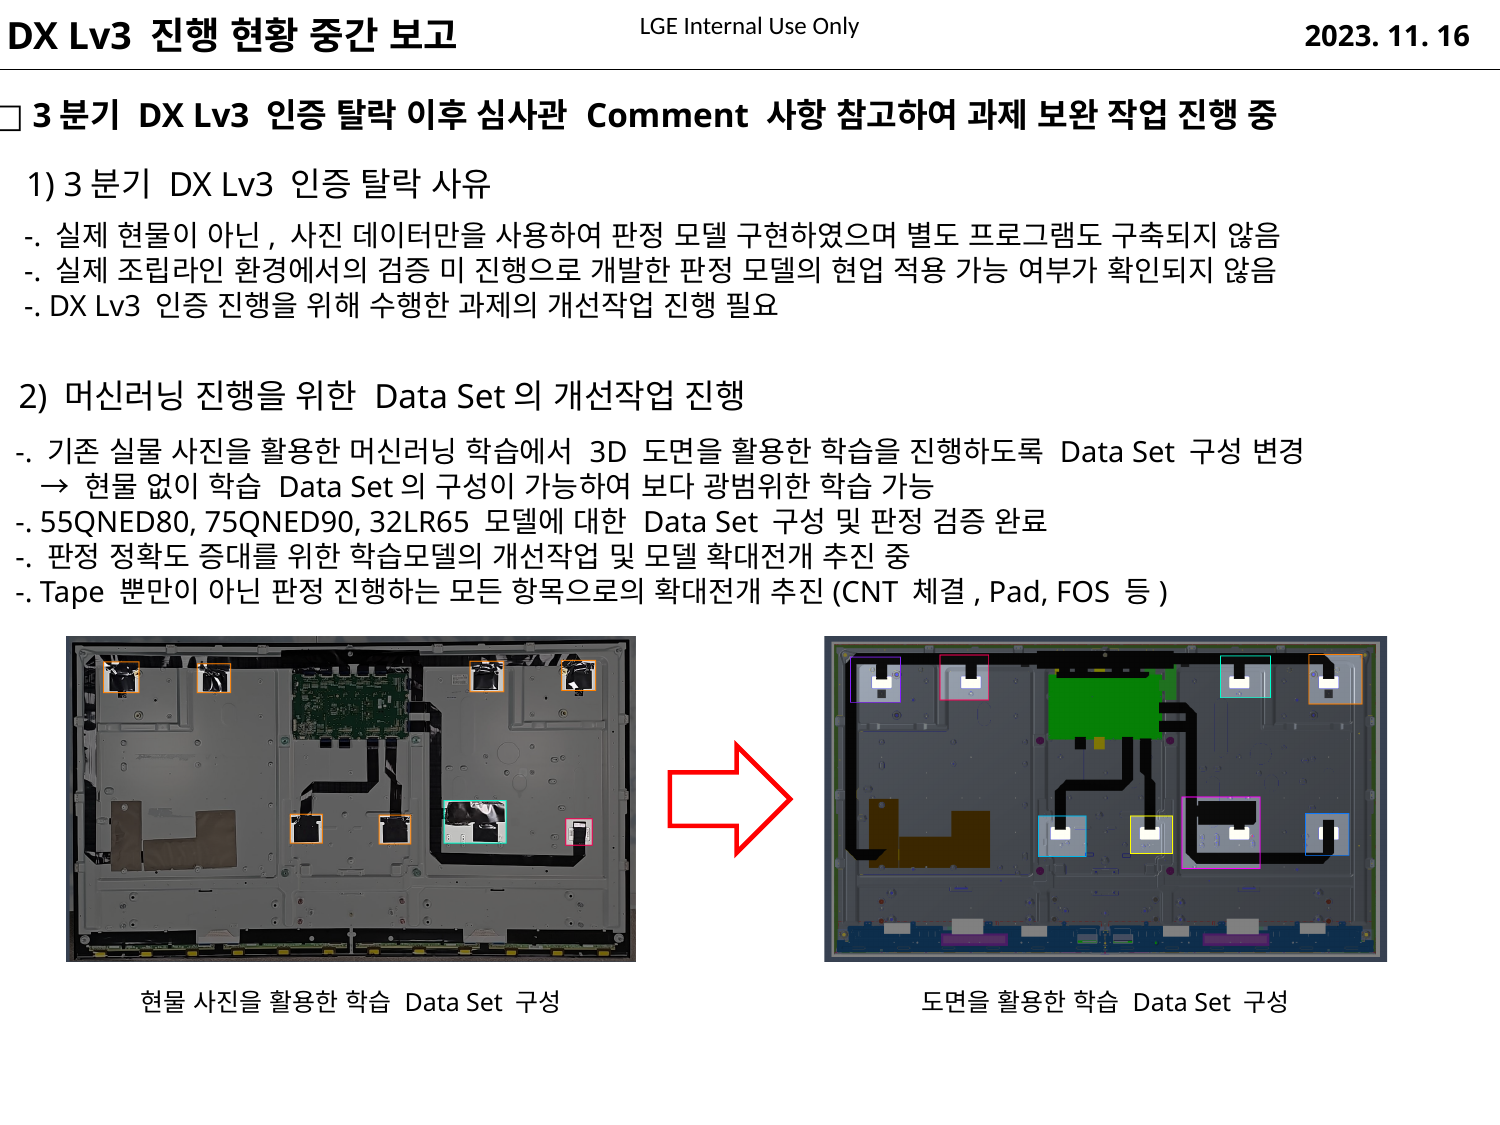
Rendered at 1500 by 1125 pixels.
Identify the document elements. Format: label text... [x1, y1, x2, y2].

picture [824, 636, 1388, 962]
text_box -. 기존 실물 사진을 활용한 머신러닝 학습에서 3D 도면을 활용한 학습을 진행하도록 Data Set 구성 변경 → 현물 없이 학습 Data Set의 구성이 가능하여 보다 광범위한 학습 가능 -. 55QNED80, 75QNED90, 32LR65 모델에 대한 Data Set 구성 및 판정 검증 완료 -. 판정 정확도 증대를 위한 학습모델의 개선작업 및 모델 확대전개 추진 중 -. Tape 뿐만이 아닌 판정 진행하는 모든 항목으로의 확대전개 추진(CNT 체결, Pad, FOS 등) [0, 426, 1321, 616]
picture [66, 636, 636, 962]
text_box 1) 3분기 DX Lv3 인증 탈락 사유 [11, 156, 508, 209]
text_box [668, 743, 792, 856]
text_box 도면을 활용한 학습 Data Set 구성 [907, 979, 1305, 1025]
text_box -. 실제 현물이 아닌, 사진 데이터만을 사용하여 판정 모델 구현하였으며 별도 프로그램도 구축되지 않음 -. 실제 조립라인 환경에서의 검증 미 진행으로 개발한 판정 모델의 현업 적용 가능 여부가 확인되지 않음 -. DX Lv3 인증 진행을 위해 수행한 과제의 개선작업 진행 필요 [9, 209, 1298, 330]
text_box □ 3분기 DX Lv3 인증 탈락 이후 심사관 Comment 사항 참고하여 과제 보완 작업 진행 중 [0, 86, 1294, 142]
text_box 2023. 11. 16 [1289, 9, 1485, 60]
text_box 현물 사진을 활용한 학습 Data Set 구성 [125, 979, 577, 1025]
text_box DX Lv3 진행 현황 중간 보고 [0, 4, 473, 65]
text_box 2) 머신러닝 진행을 위한 Data Set의 개선작업 진행 [3, 367, 761, 423]
